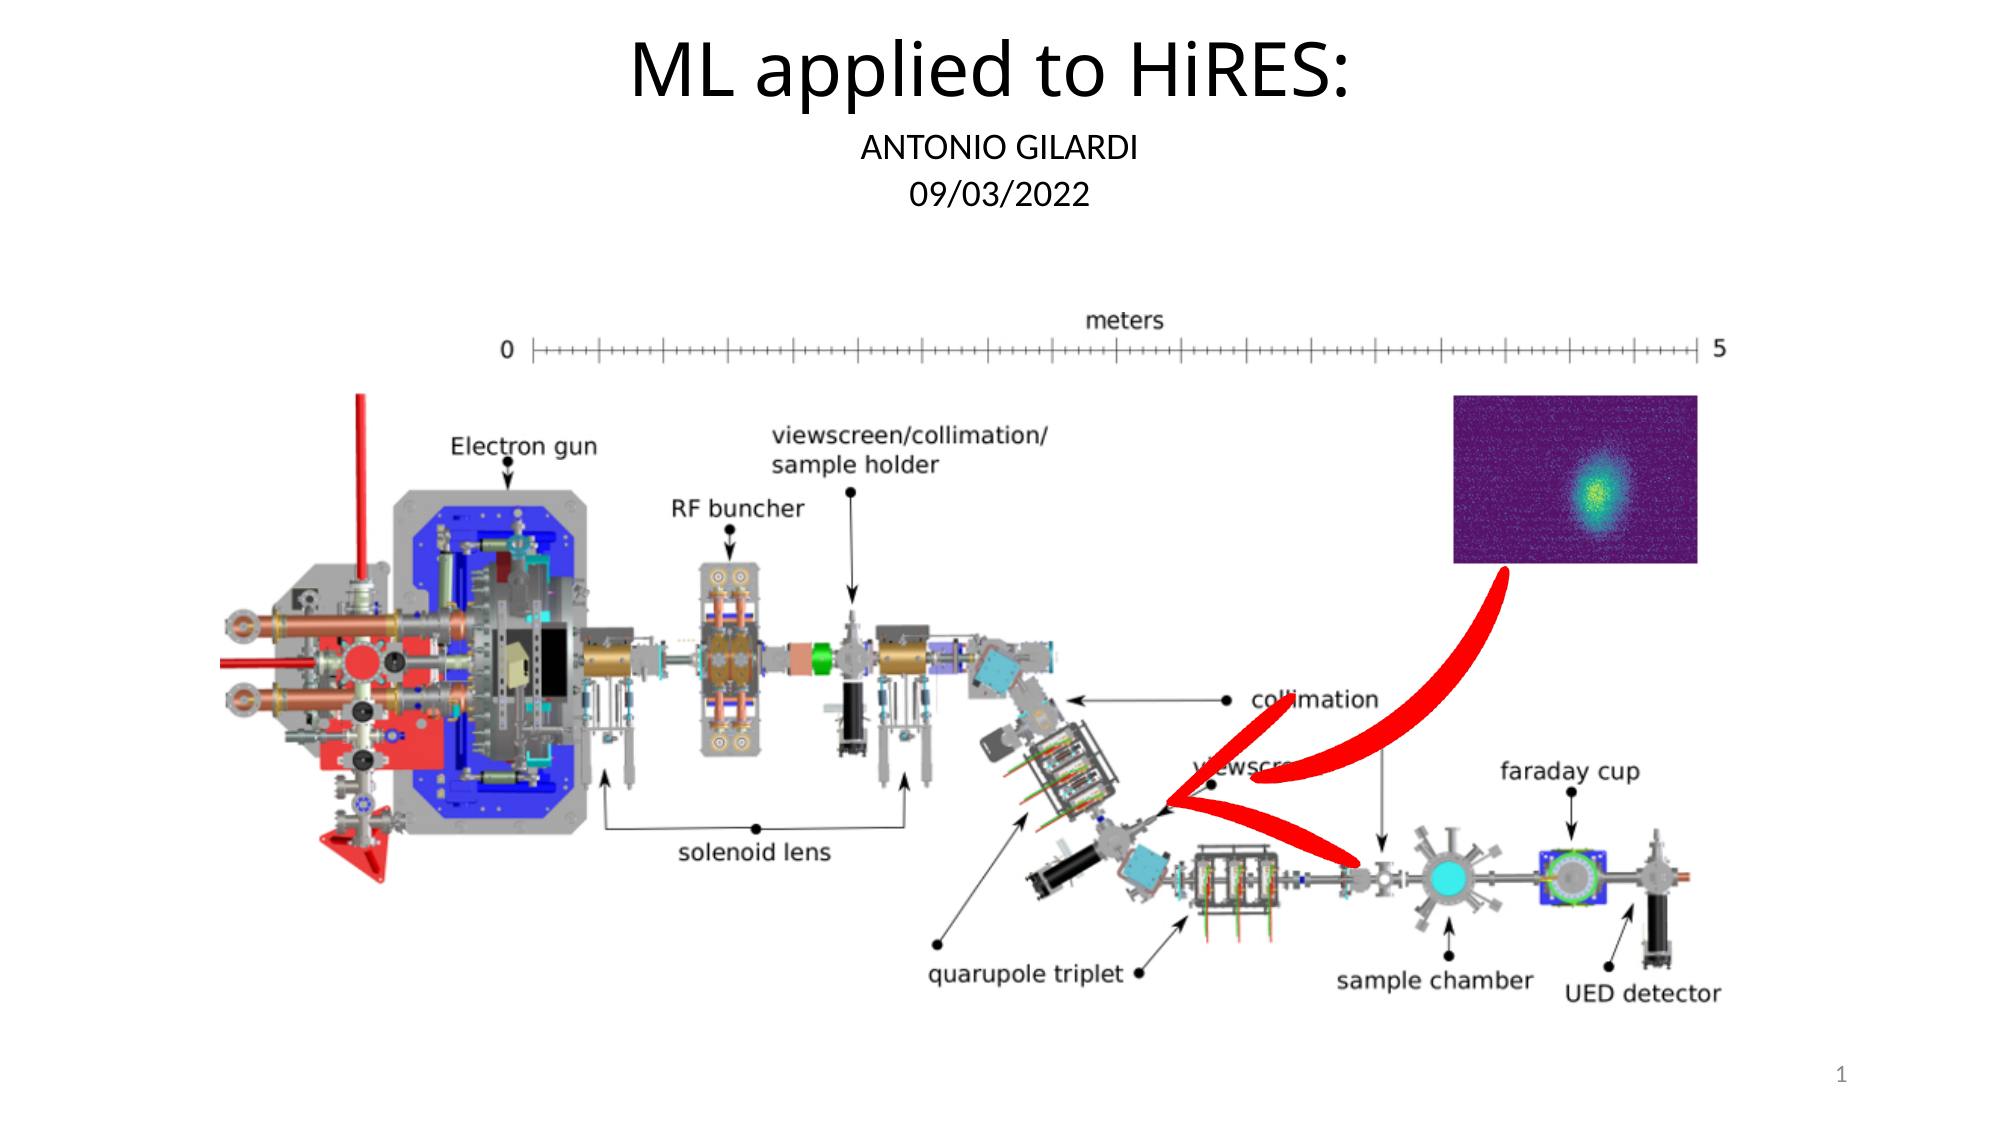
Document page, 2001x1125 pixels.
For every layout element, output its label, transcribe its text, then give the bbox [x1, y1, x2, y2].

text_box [220, 312, 1731, 1011]
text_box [844, 114, 1156, 222]
text_box ML applied to HiRES: [613, 13, 1387, 209]
slide_number 1 [1412, 1042, 1863, 1103]
